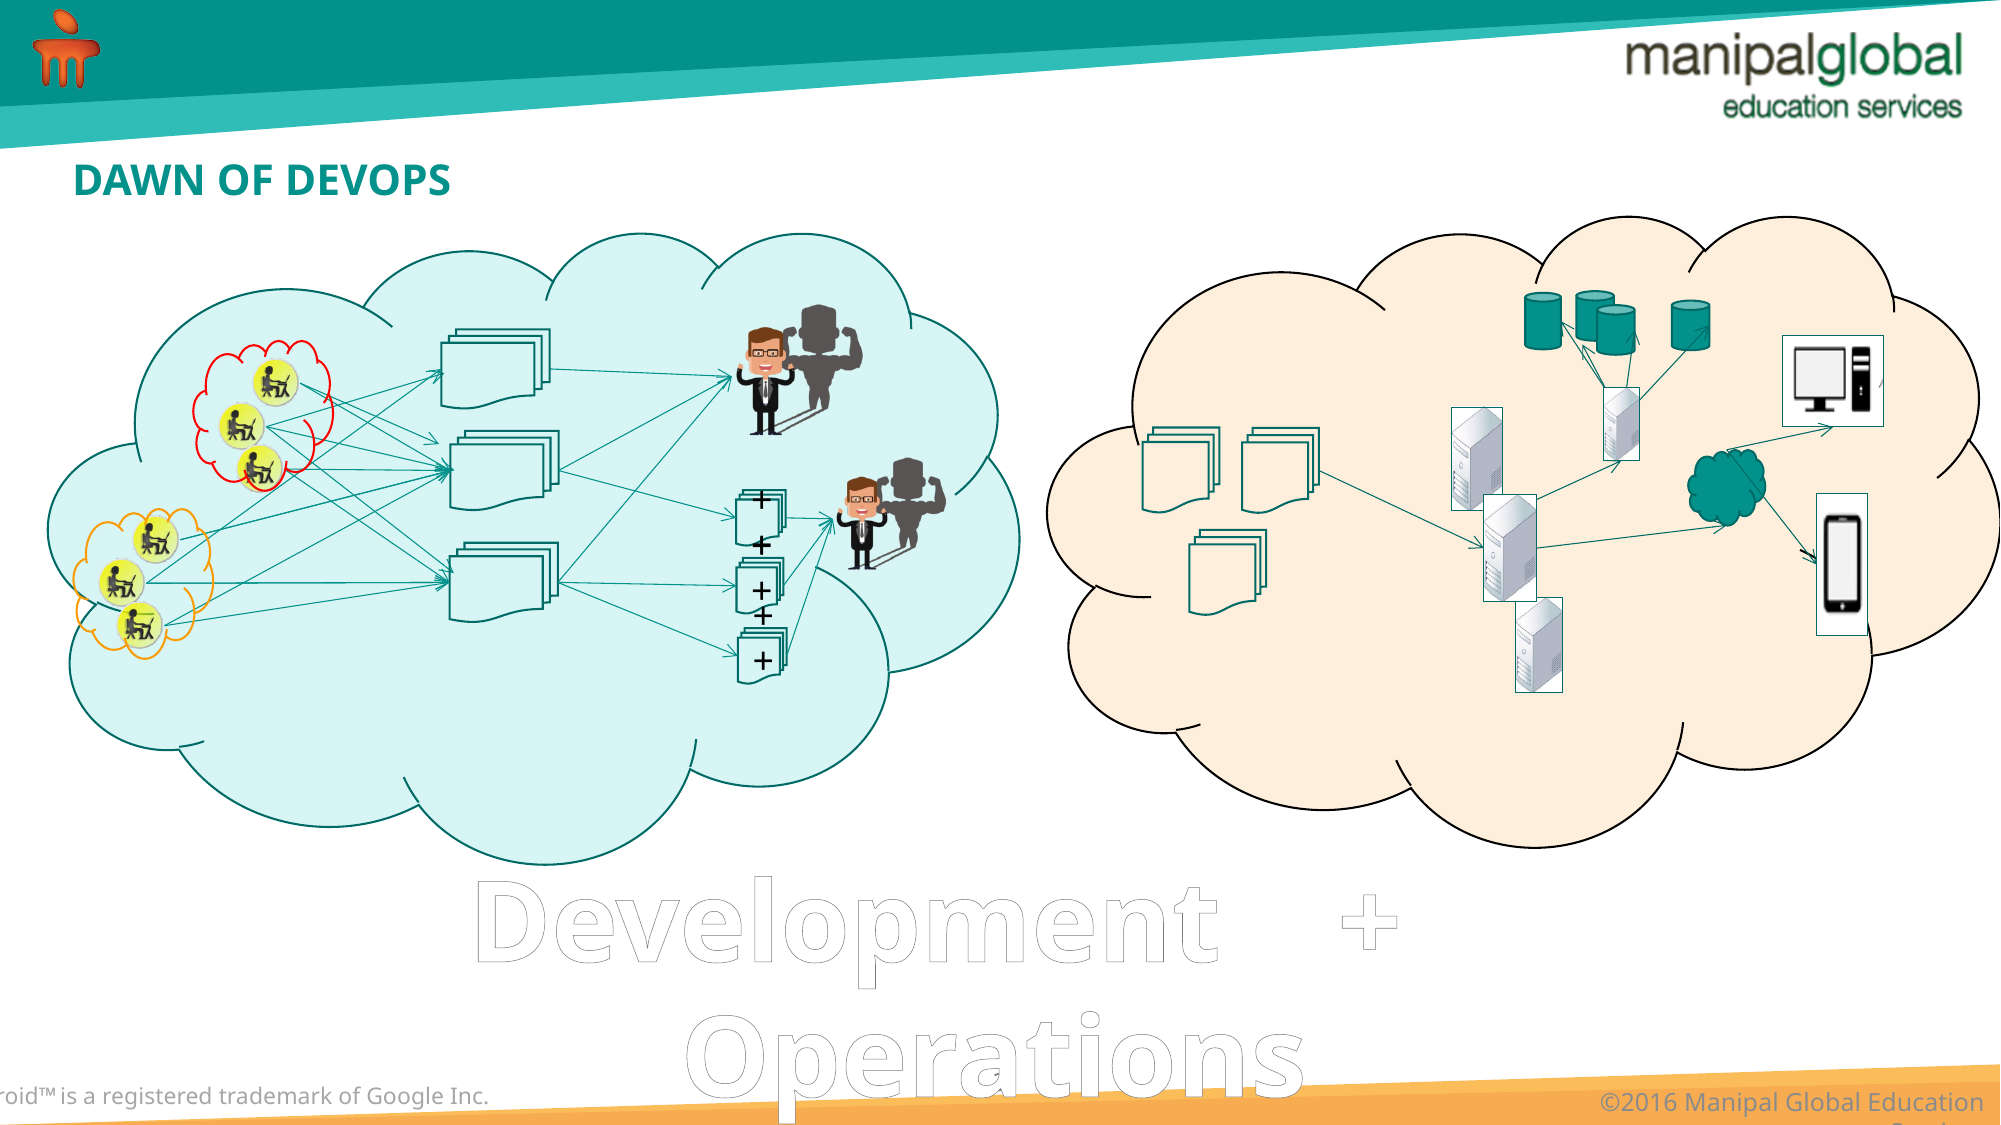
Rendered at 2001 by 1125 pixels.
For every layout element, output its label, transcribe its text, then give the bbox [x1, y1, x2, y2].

picture [1614, 21, 1991, 125]
text_box Development + Operations [145, 841, 1871, 1125]
text_box [1045, 356, 1867, 841]
text_box [367, 232, 907, 299]
text_box [960, 336, 1021, 648]
text_box [226, 288, 347, 299]
text_box [1203, 215, 2000, 655]
text_box [46, 470, 73, 590]
picture [28, 6, 104, 91]
text_box [68, 637, 890, 841]
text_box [73, 299, 960, 684]
title DAWN OF DEVOPS [57, 151, 1377, 212]
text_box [1142, 291, 1884, 693]
